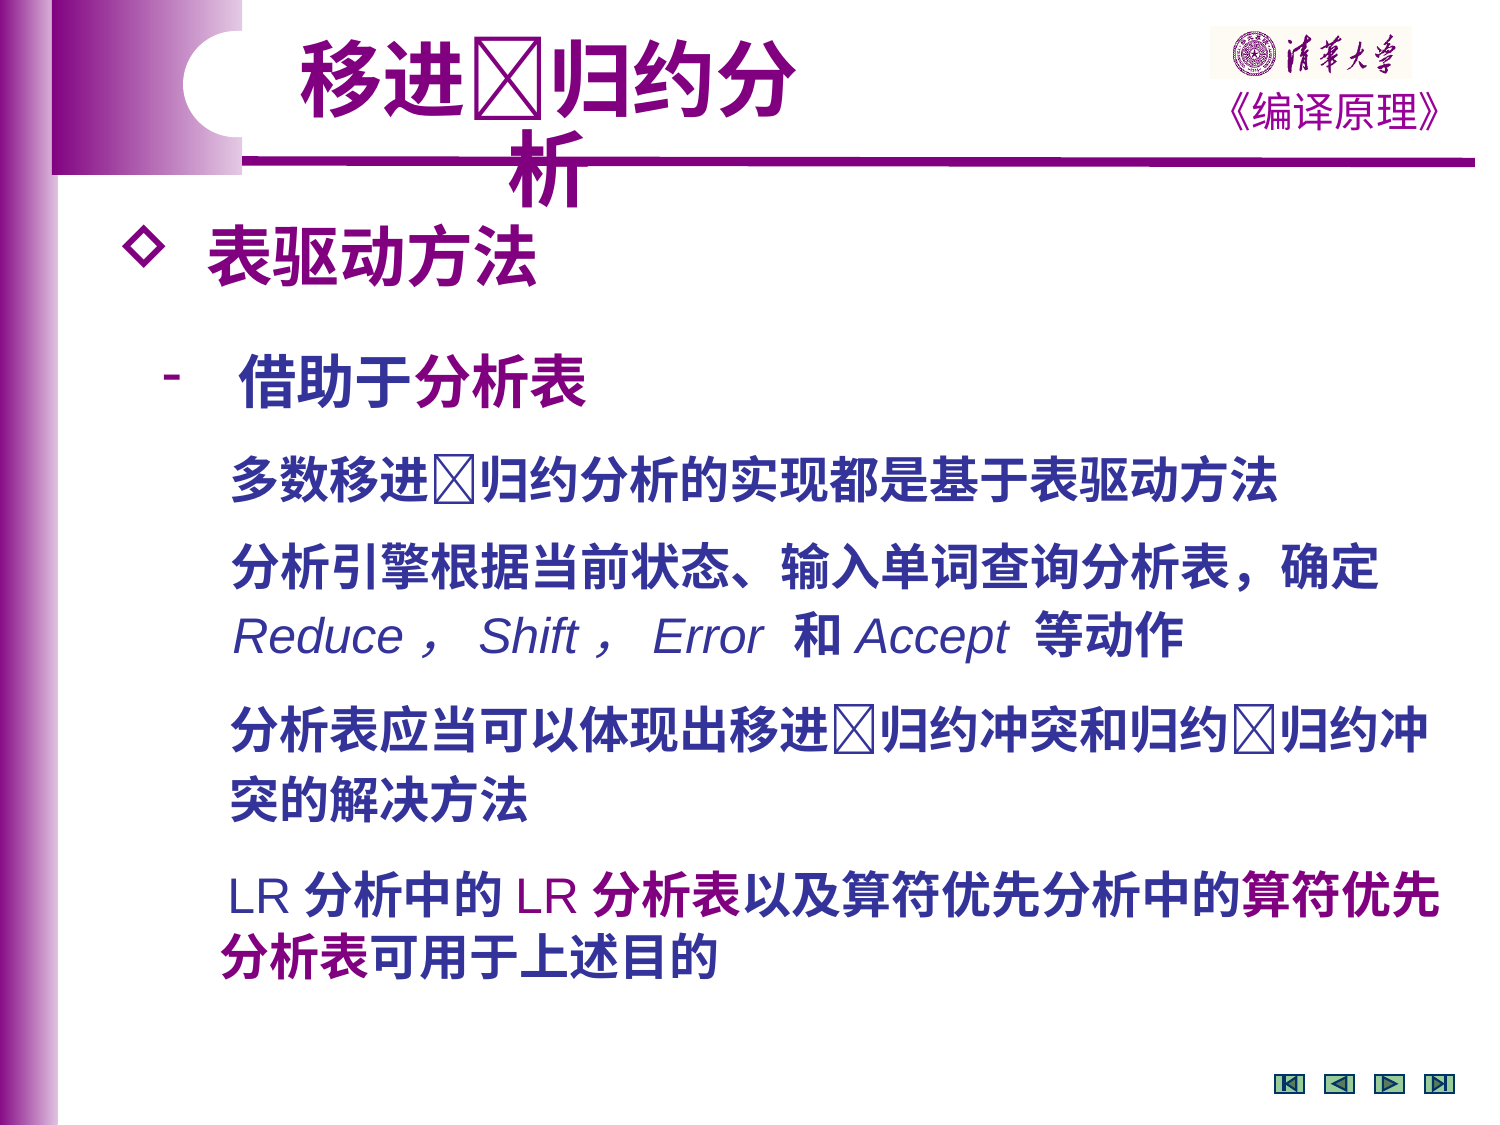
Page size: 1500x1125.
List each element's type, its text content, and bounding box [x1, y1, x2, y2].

text_box [1324, 1074, 1355, 1093]
text_box 移进归约分析 [254, 30, 845, 226]
text_box 借助于分析表 多数移进归约分析的实现都是基于表驱动方法 分析引擎根据当前状态、输入单词查询分析表，确定 Reduce，Shift，Error 和Accept 等动作 分析表应当可以体现出移进归约冲突和归约归约冲 突的解决方法 LR分析中的LR分析表以及算符优先分析中的算符优先 分析表可用于上述目的 [147, 337, 1459, 993]
text_box [1424, 1074, 1455, 1093]
picture [1210, 26, 1412, 79]
text_box 表驱动方法 [100, 207, 1270, 303]
text_box [1374, 1074, 1405, 1093]
text_box [1274, 1074, 1305, 1093]
